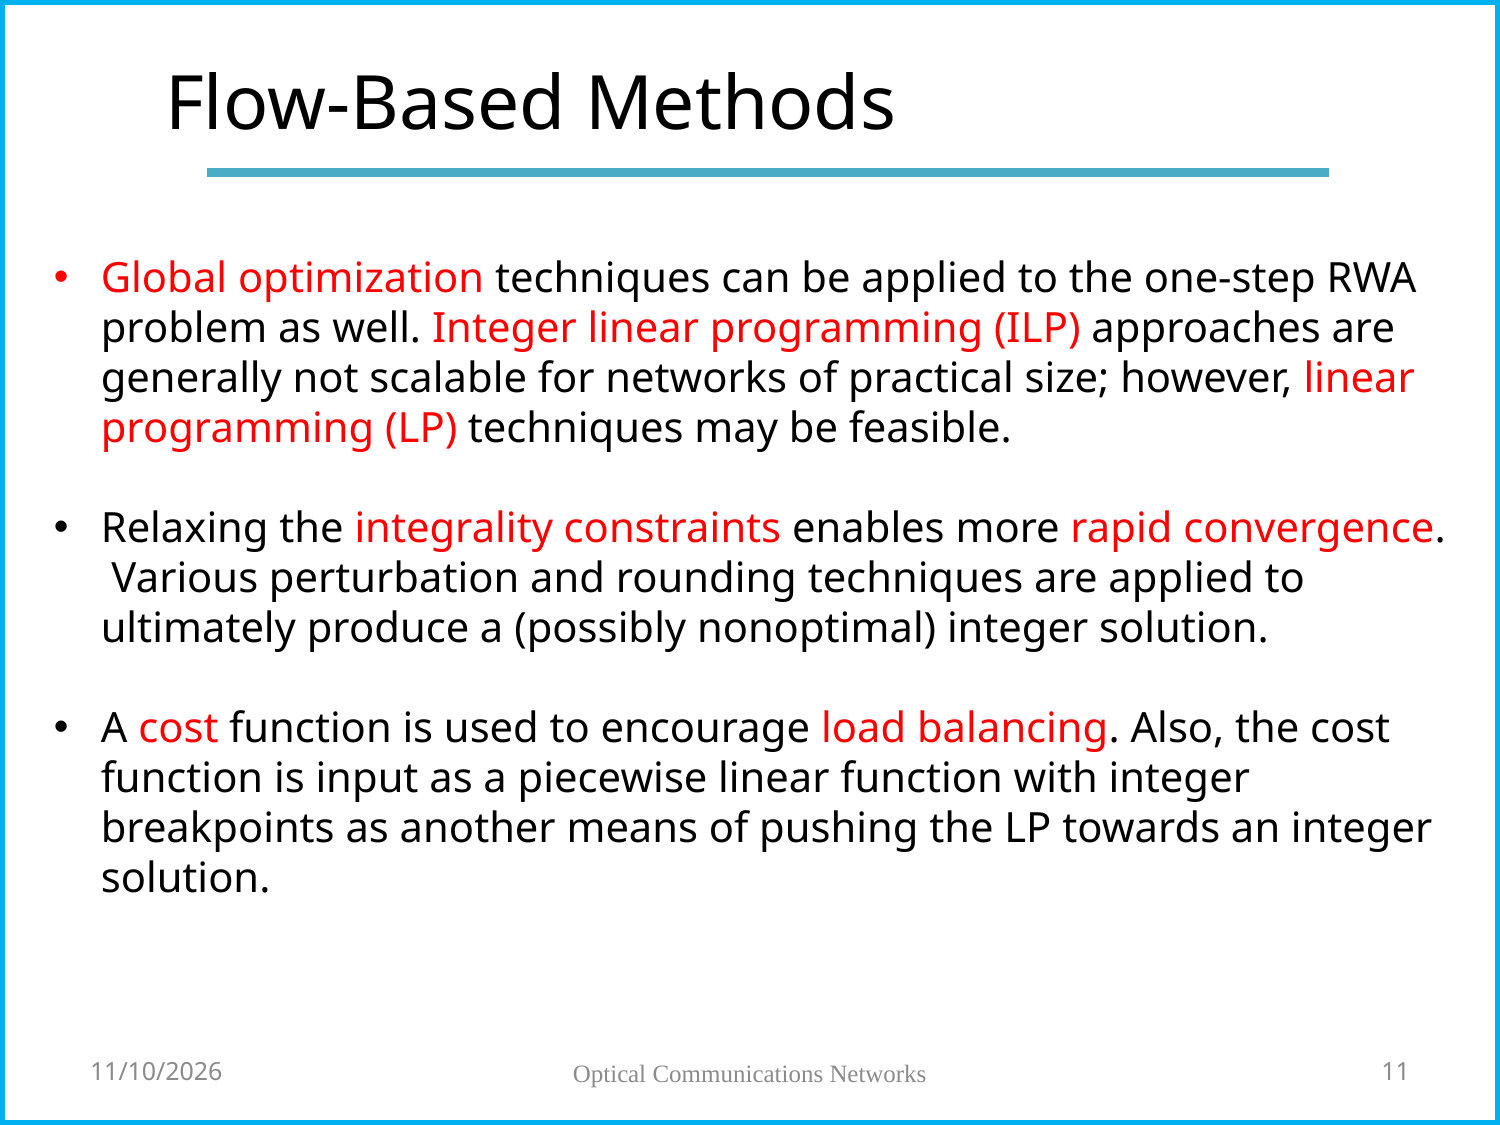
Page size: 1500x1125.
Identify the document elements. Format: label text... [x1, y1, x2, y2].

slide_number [75, 1042, 425, 1103]
title Flow-Based Methods [75, 45, 1425, 154]
footer Optical Communications Networks [512, 1042, 988, 1103]
text_box Global optimization techniques can be applied to the one-step RWA problem as well. Integer linear programming (ILP) approaches are generally not scalable for networks of practical size; however, linear programming (LP) techniques may be feasible. Relaxing the integrality constraints enables more rapid convergence. Various perturbation and rounding techniques are applied to ultimately produce a (possibly nonoptimal) integer solution. A cost function is used to encourage load balancing. Also, the cost function is input as a piecewise linear function with integer breakpoints as another means of pushing the LP towards an integer solution. [39, 243, 1496, 909]
slide_number 11 [1074, 1042, 1425, 1103]
